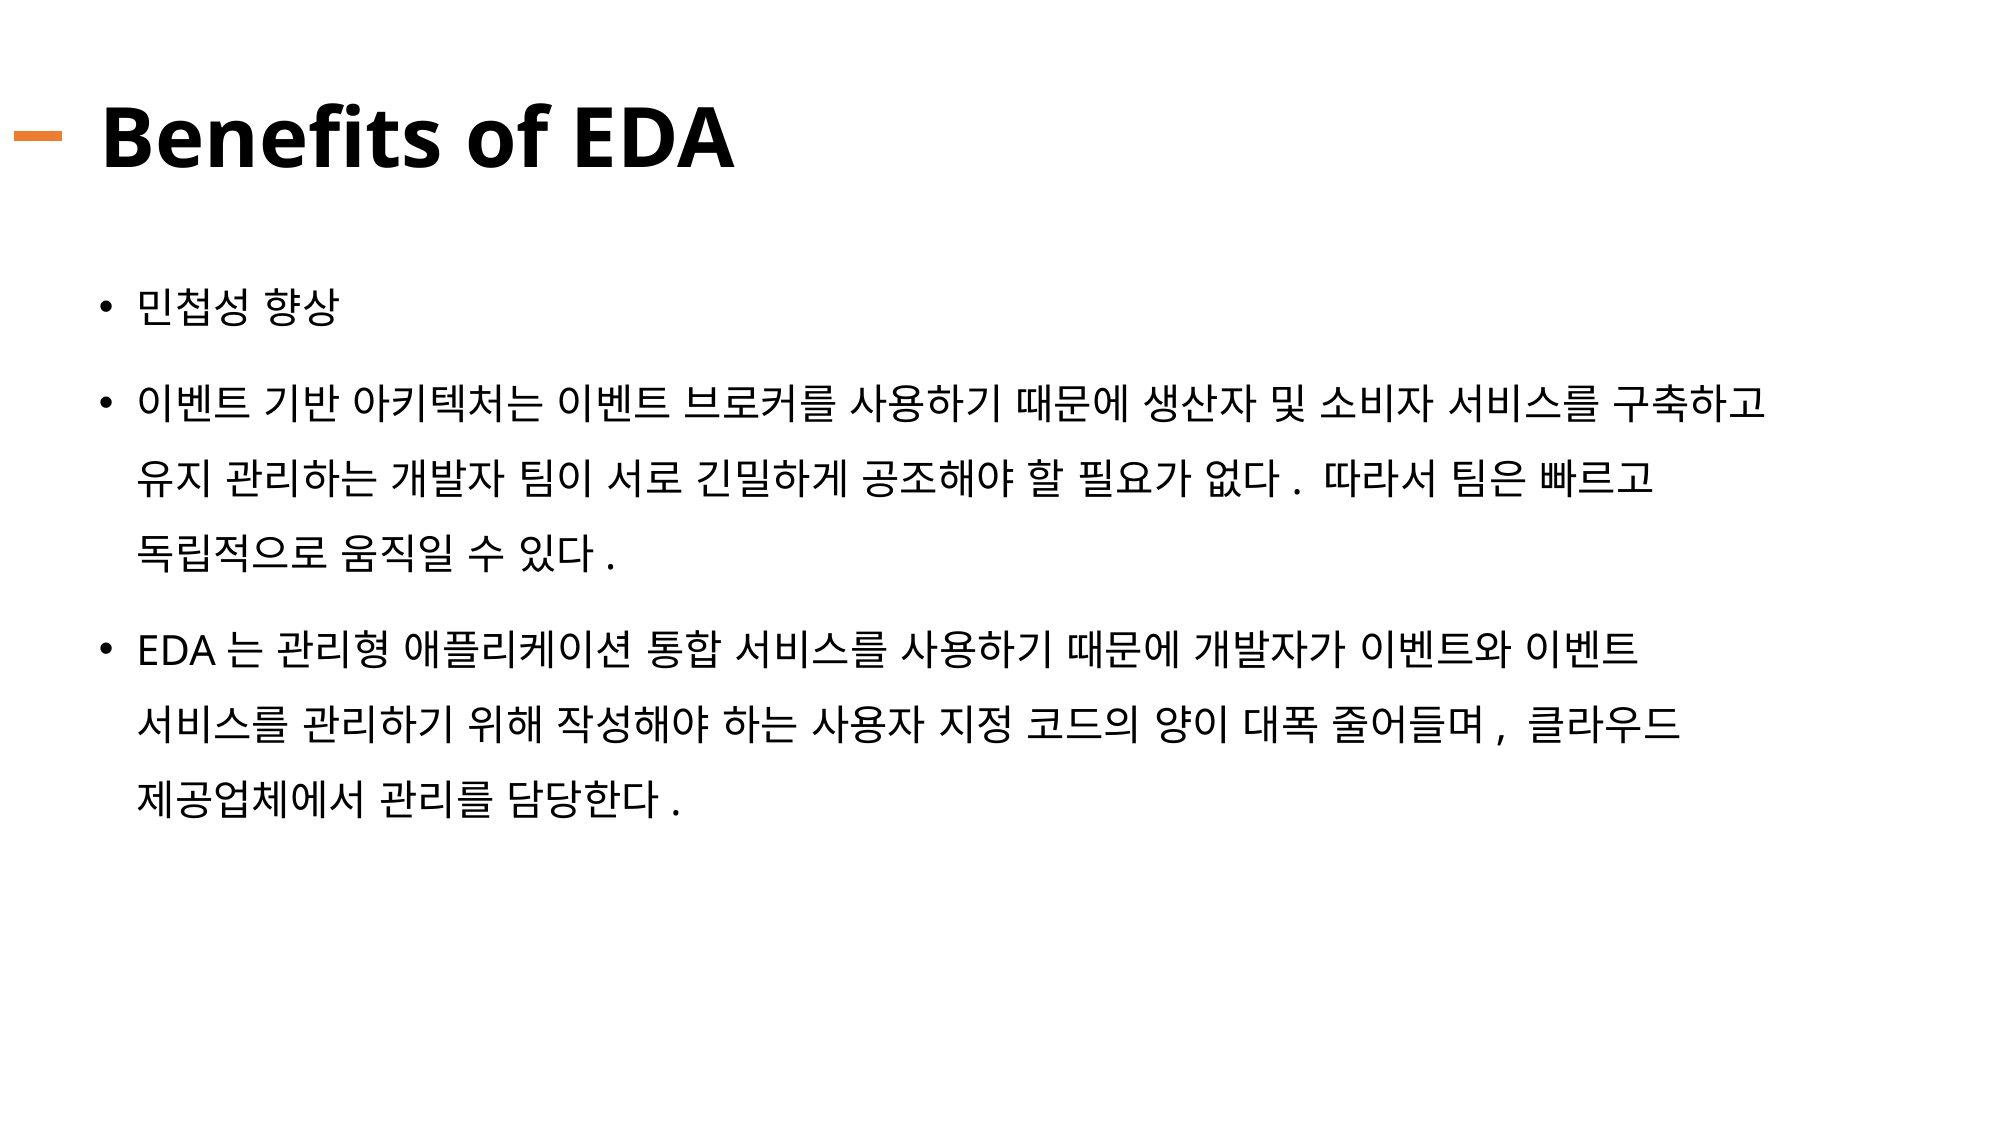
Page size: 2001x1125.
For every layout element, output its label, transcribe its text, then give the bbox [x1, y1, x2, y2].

list 민첩성 향상 이벤트 기반 아키텍처는 이벤트 브로커를 사용하기 때문에 생산자 및 소비자 서비스를 구축하고 유지 관리하는 개발자 팀이 서로 긴밀하게 공조해야 할 필요가 없다. 따라서 팀은 빠르고 독립적으로 움직일 수 있다. EDA는 관리형 애플리케이션 통합 서비스를 사용하기 때문에 개발자가 이벤트와 이벤트 서비스를 관리하기 위해 작성해야 하는 사용자 지정 코드의 양이 대폭 줄어들며, 클라우드 제공업체에서 관리를 담당한다. [83, 248, 1809, 963]
text_box [14, 131, 62, 141]
title Benefits of EDA [84, 31, 1810, 249]
